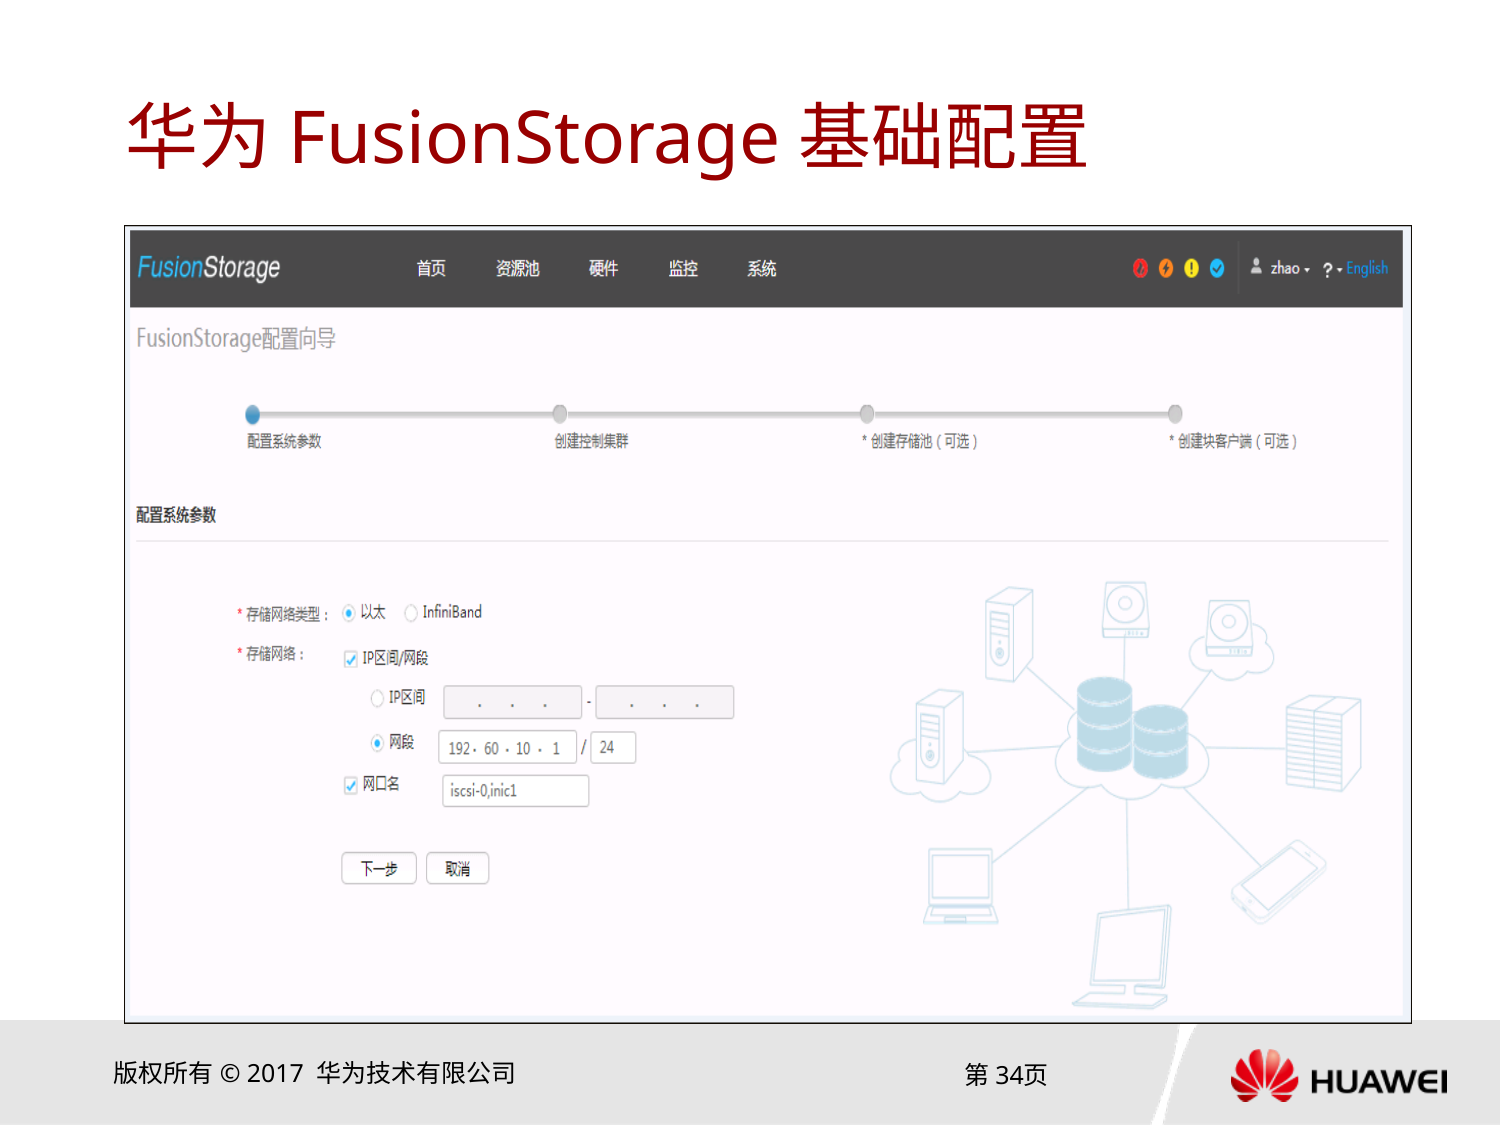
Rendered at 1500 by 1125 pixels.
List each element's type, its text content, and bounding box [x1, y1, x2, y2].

title 华为FusionStorage基础配置 [111, 63, 1412, 207]
picture [0, 225, 1500, 1125]
